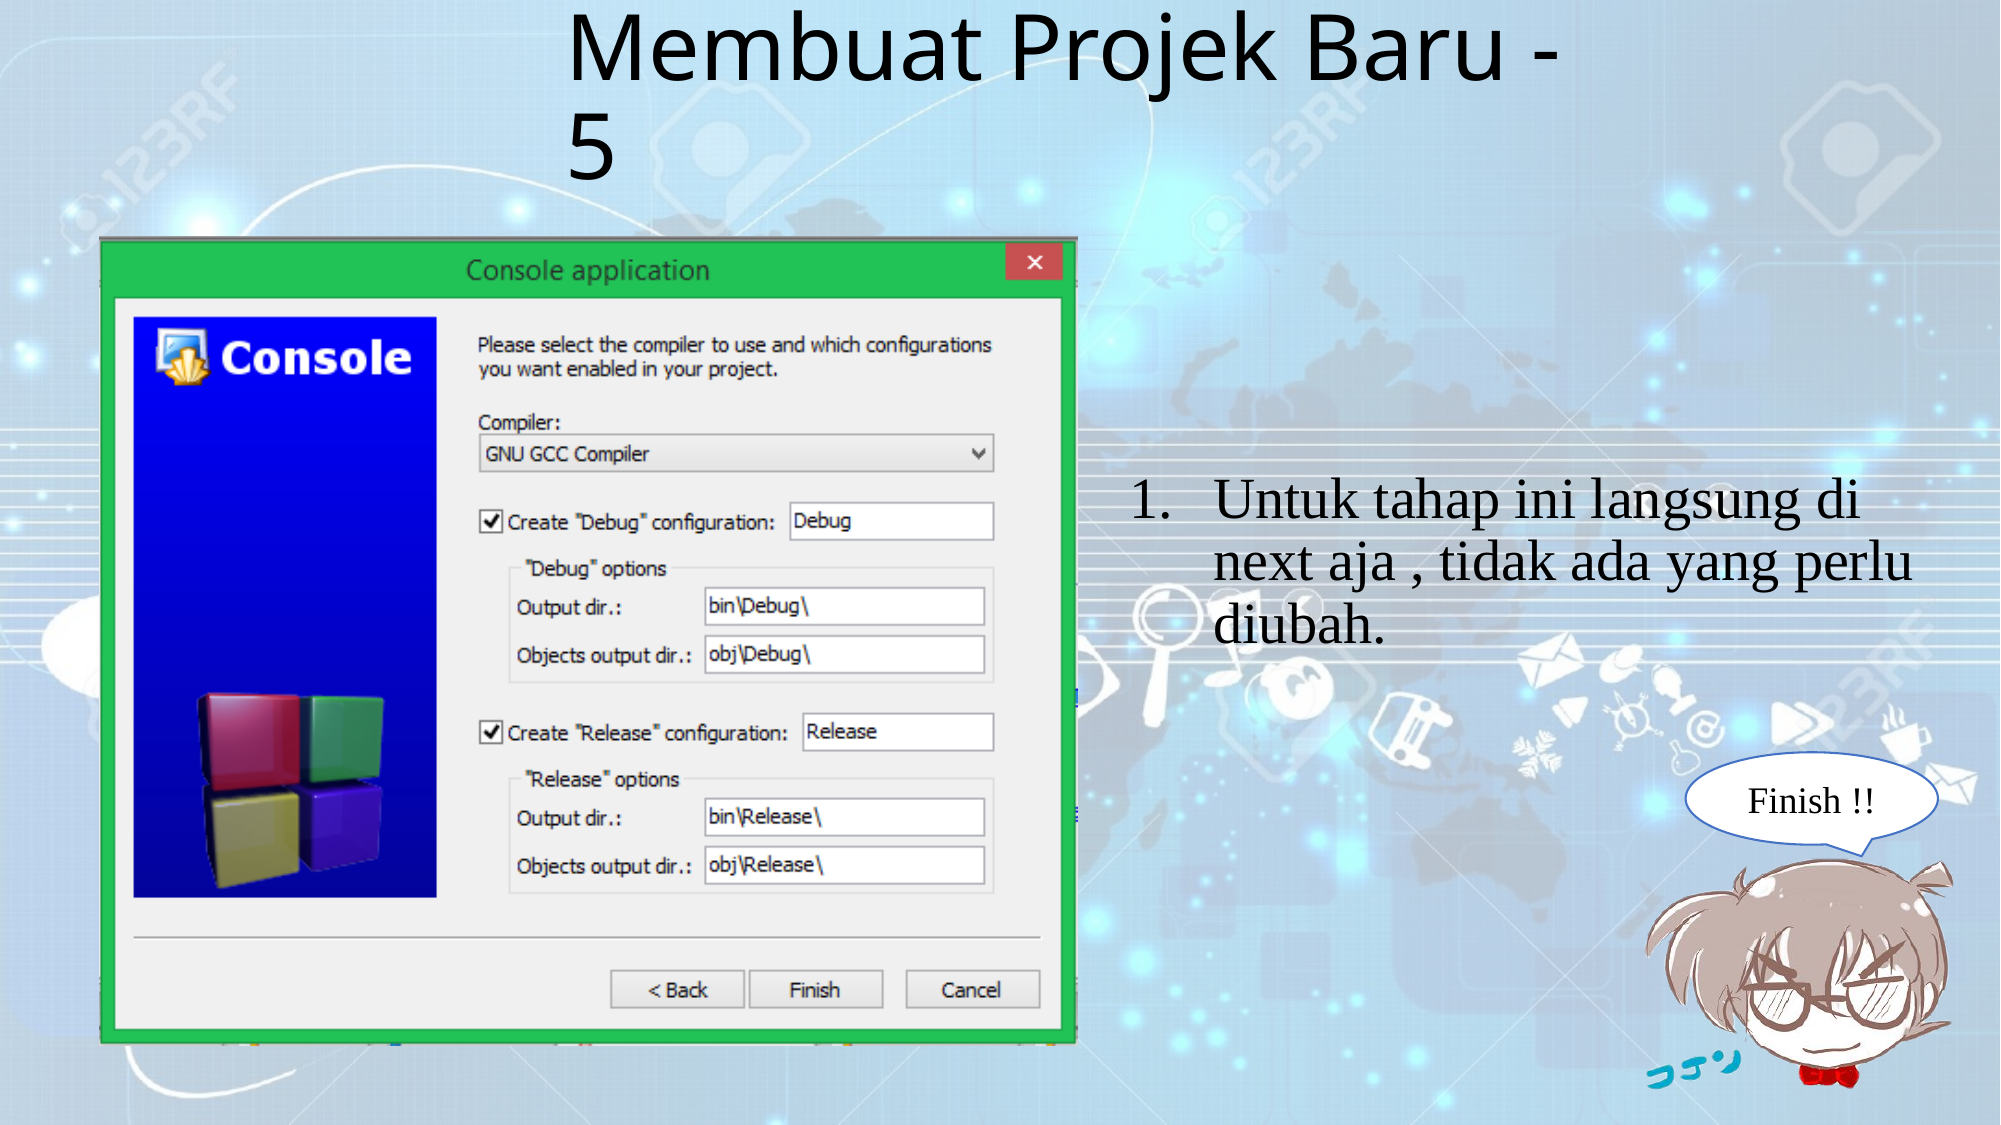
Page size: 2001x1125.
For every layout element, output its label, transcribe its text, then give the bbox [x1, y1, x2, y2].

picture [1633, 844, 1967, 1100]
list Untuk tahap ini langsung di next aja , tidak ada yang perlu diubah. [1114, 460, 1938, 697]
text_box Finish !! [1684, 751, 1939, 844]
title Membuat Projek Baru - 5 [550, 34, 1637, 167]
picture [98, 236, 1078, 1046]
